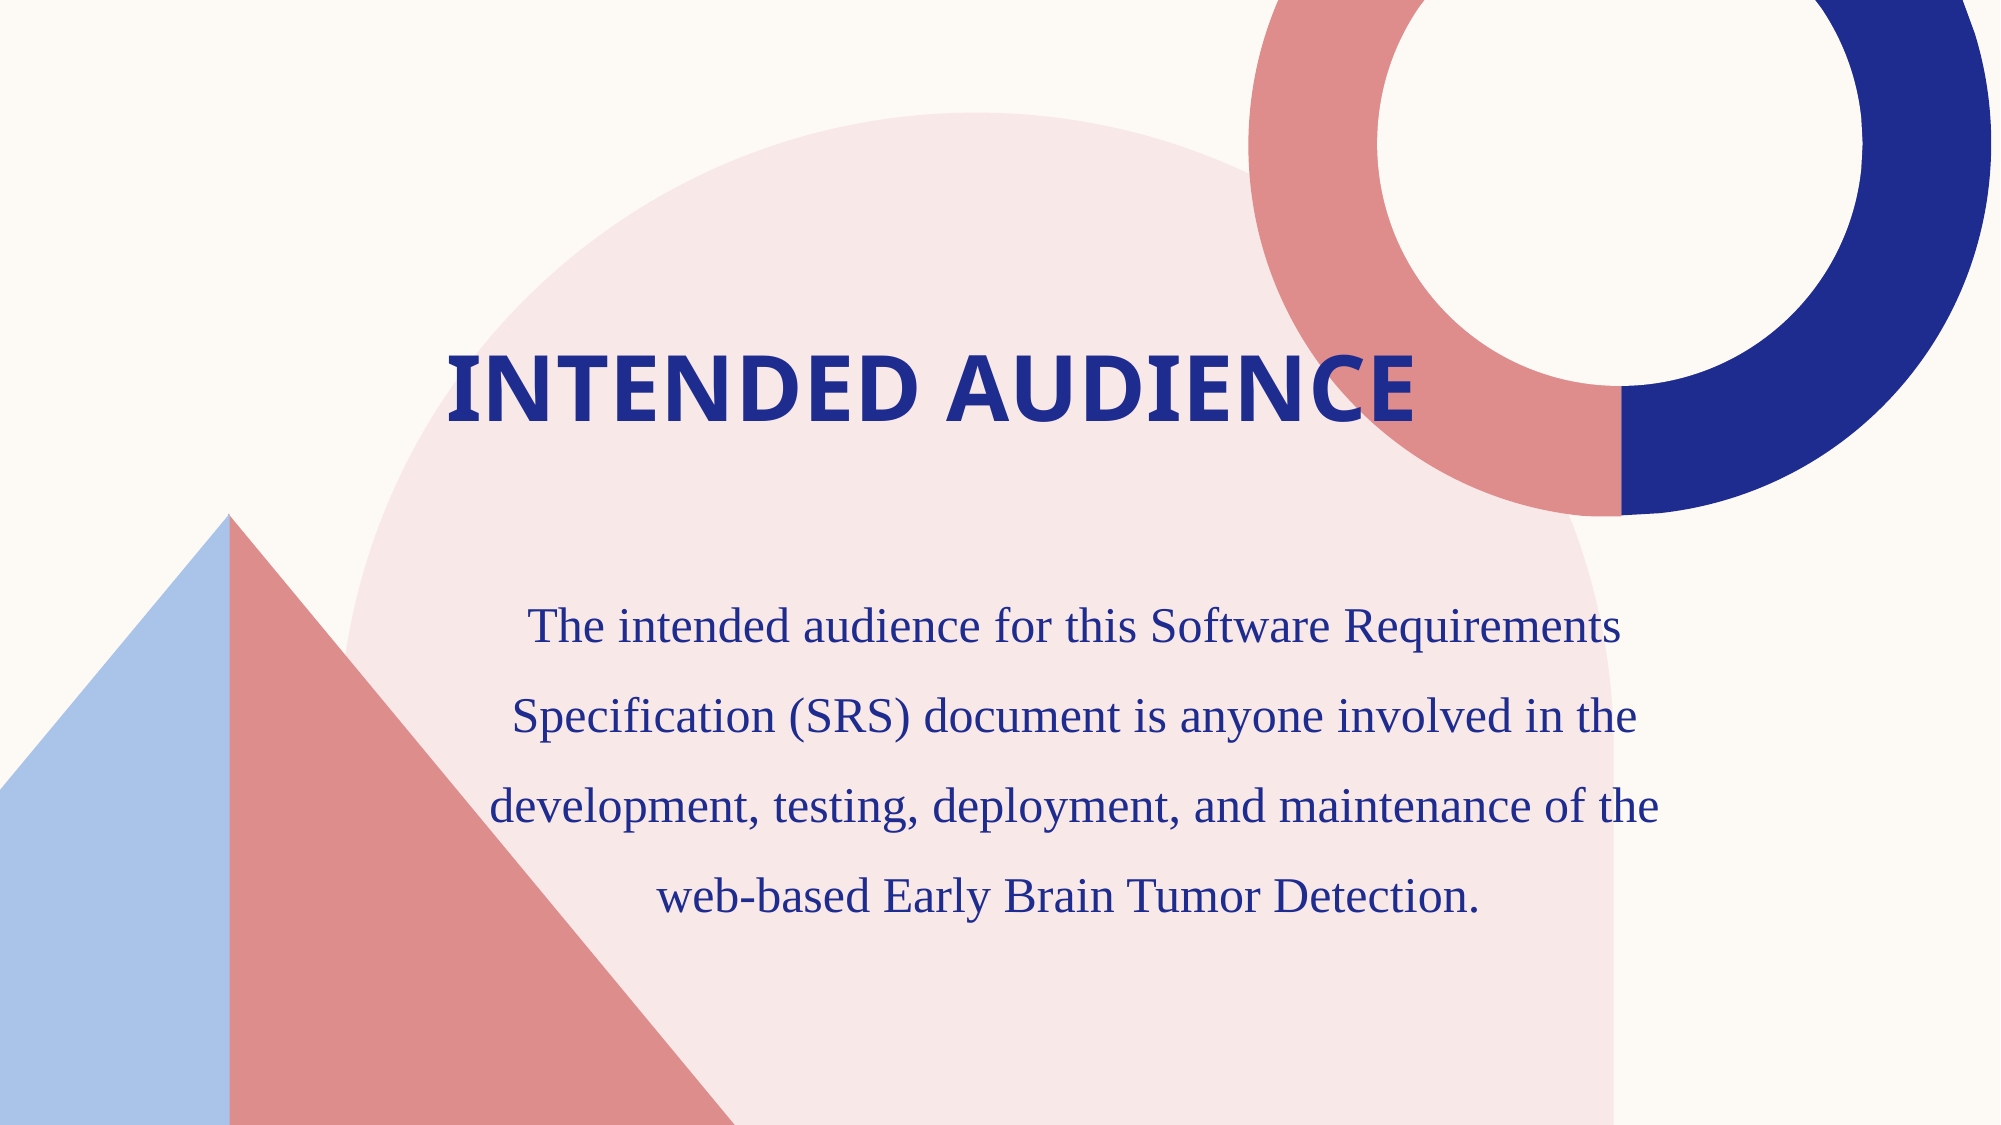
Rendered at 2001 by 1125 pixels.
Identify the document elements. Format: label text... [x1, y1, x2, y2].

list The intended audience for this Software Requirements Specification (SRS) document is anyone involved in the development, testing, deployment, and maintenance of the web-based Early Brain Tumor Detection. [435, 562, 1715, 1037]
title Intended Audience [407, 322, 1458, 449]
